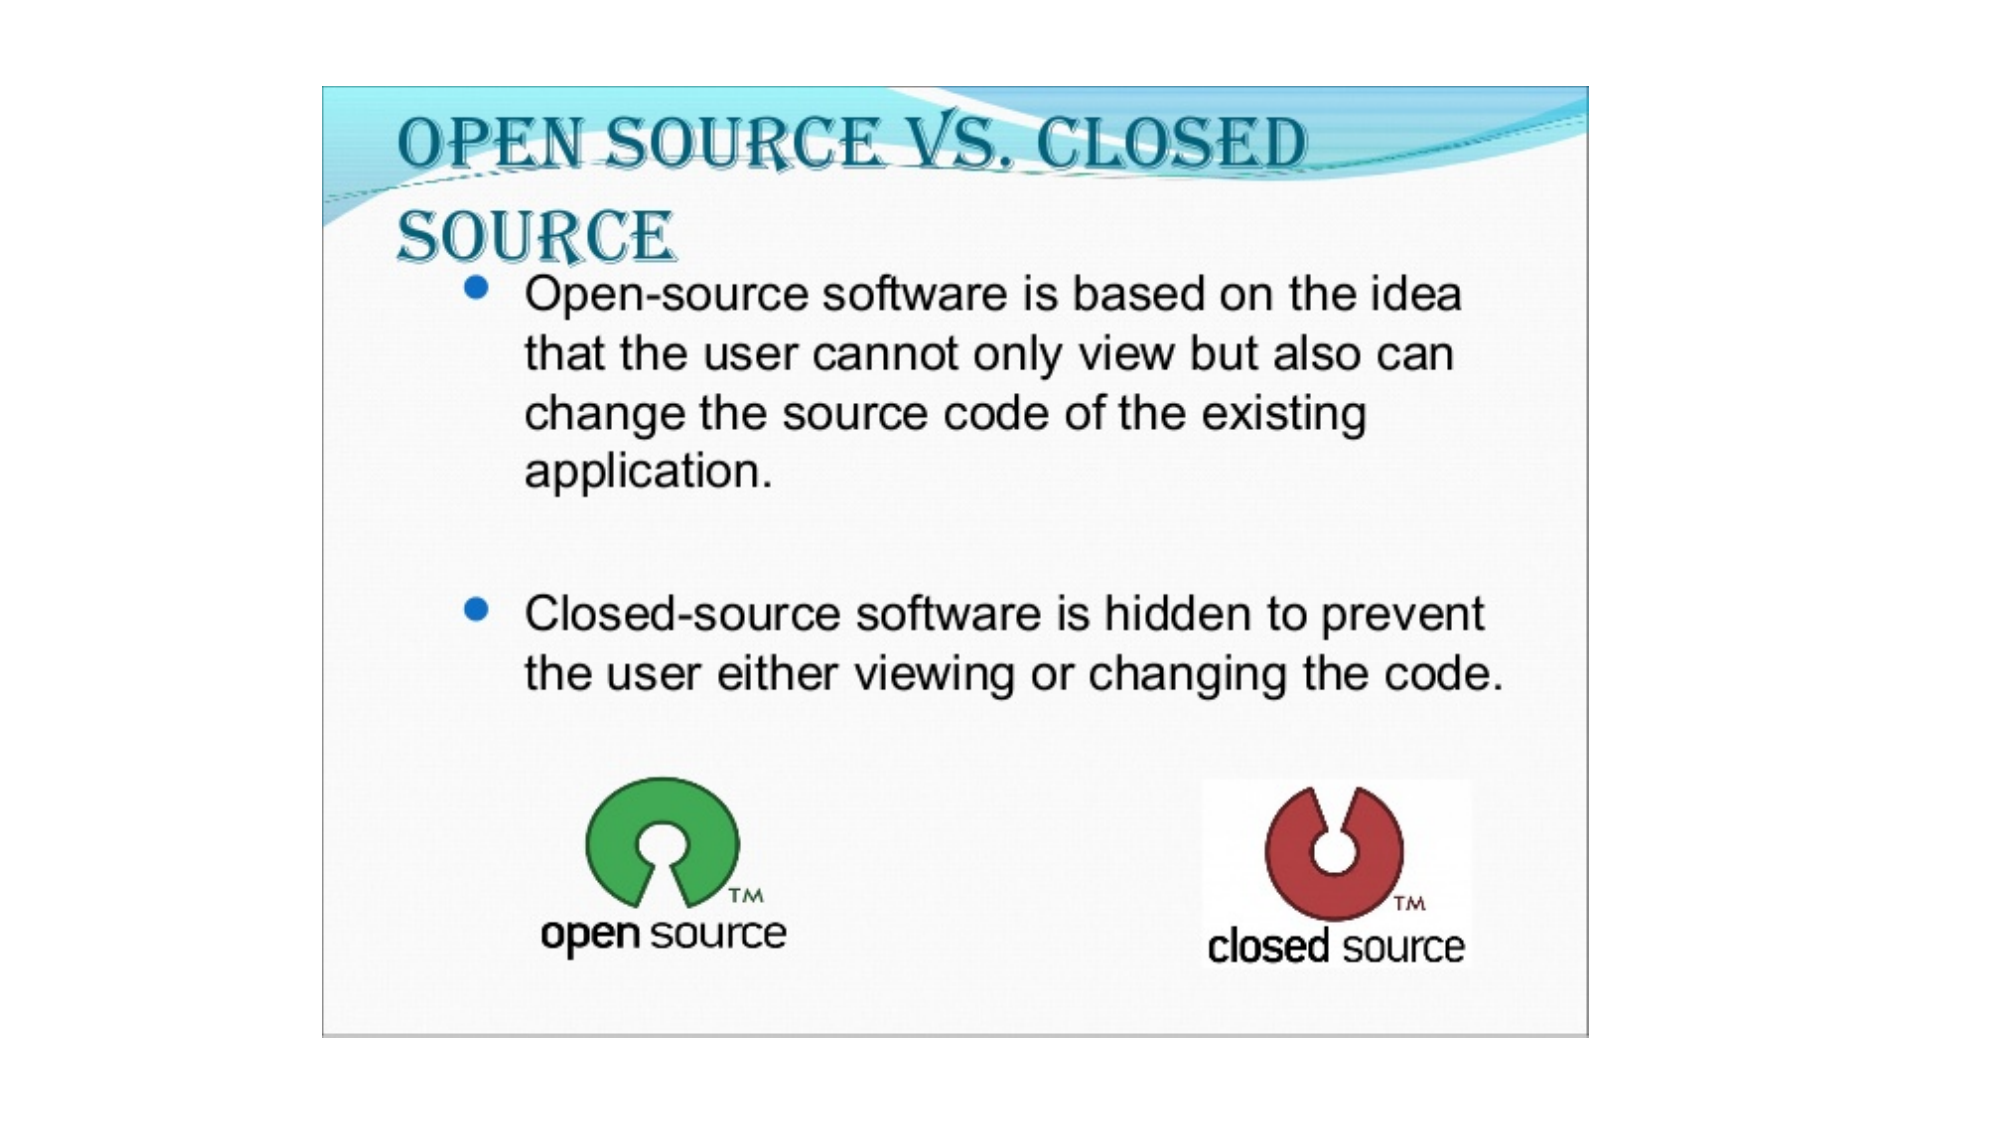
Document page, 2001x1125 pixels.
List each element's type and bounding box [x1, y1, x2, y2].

picture [321, 86, 1590, 1038]
